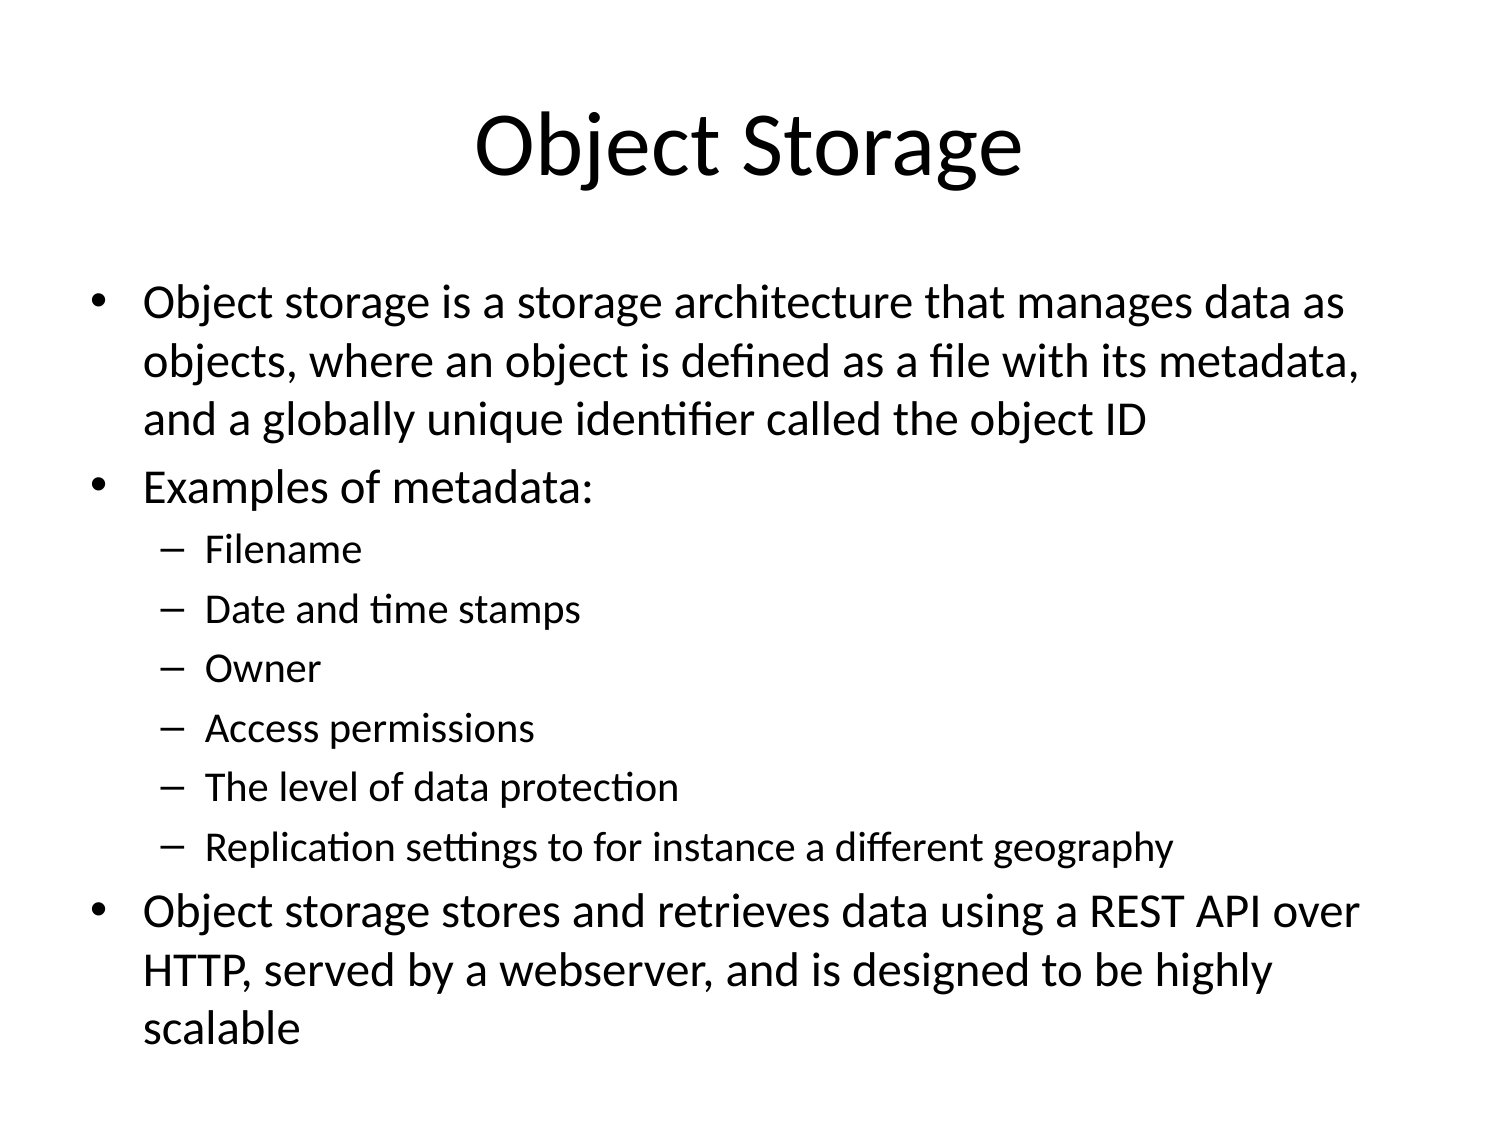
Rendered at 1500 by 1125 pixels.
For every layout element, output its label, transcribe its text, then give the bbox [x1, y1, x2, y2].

title Object Storage [75, 45, 1425, 233]
list Object storage is a storage architecture that manages data as objects, where an object is defined as a file with its metadata, and a globally unique identifier called the object ID Examples of metadata: Filename Date and time stamps Owner Access permissions The level of data protection Replication settings to for instance a different geography Object storage stores and retrieves data using a REST API over HTTP, served by a webserver, and is designed to be highly scalable [75, 262, 1438, 1063]
